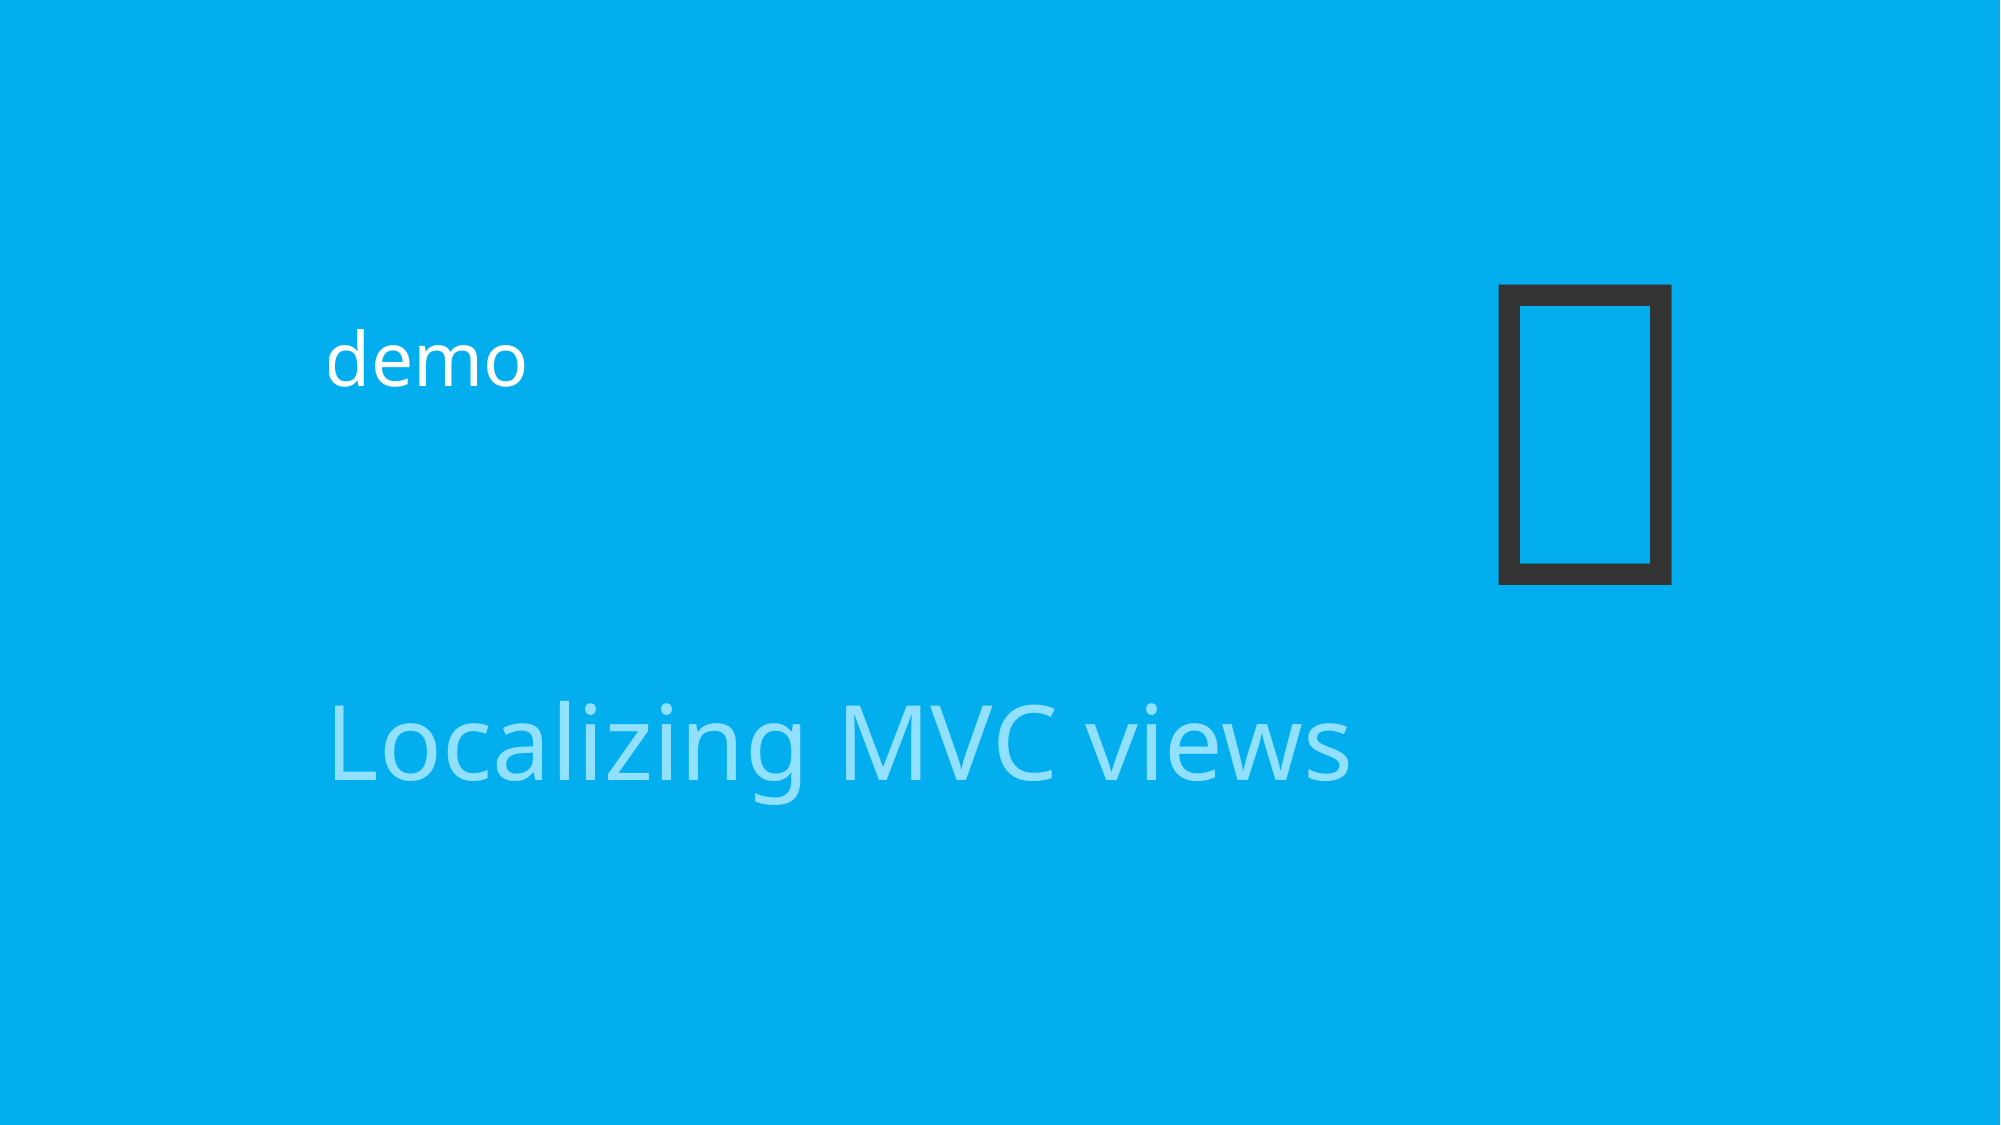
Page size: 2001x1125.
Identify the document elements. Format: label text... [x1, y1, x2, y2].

title demo [309, 237, 1000, 488]
list Localizing MVC views [309, 682, 1766, 892]
